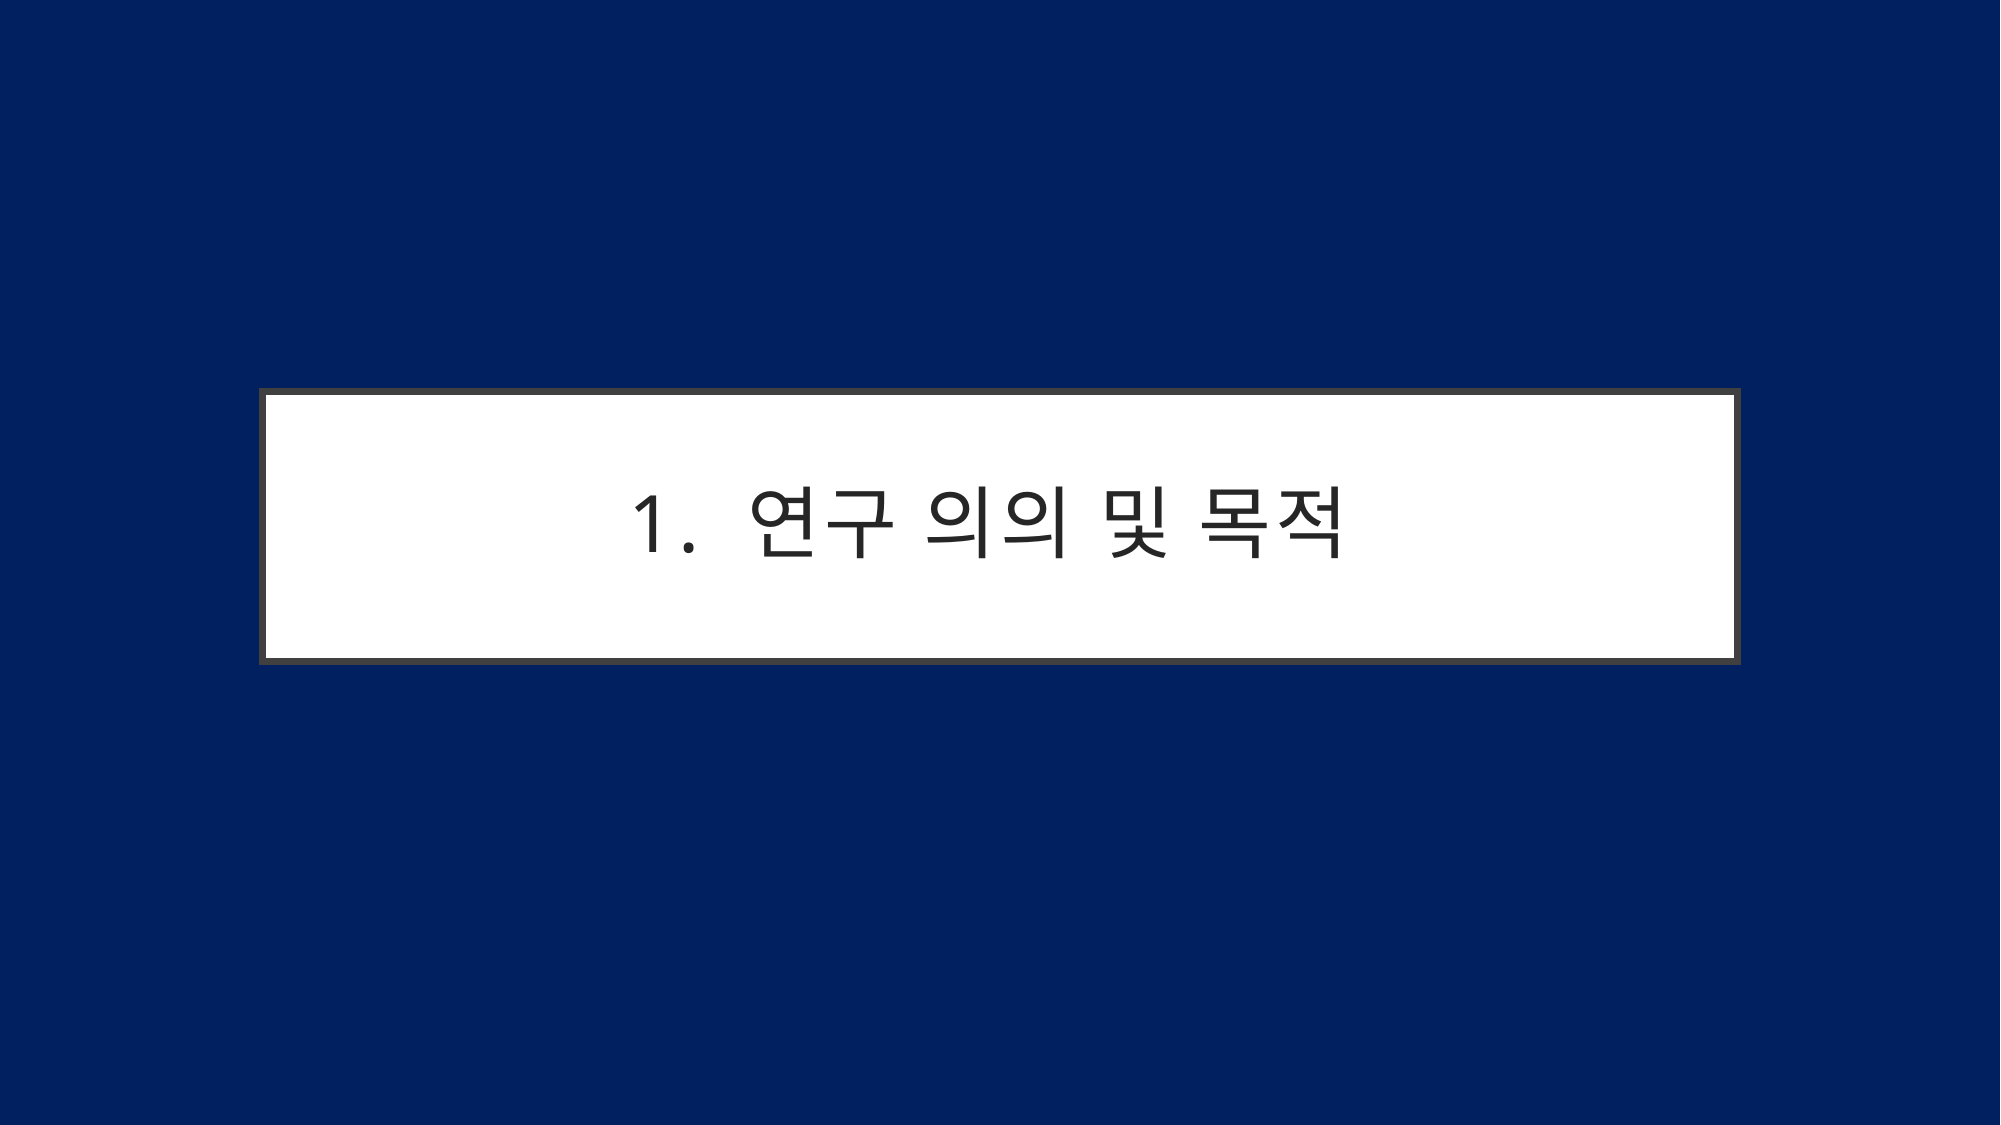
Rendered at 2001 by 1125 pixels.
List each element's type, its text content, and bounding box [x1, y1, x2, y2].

title 1. 연구 의의 및 목적 [259, 388, 1741, 665]
